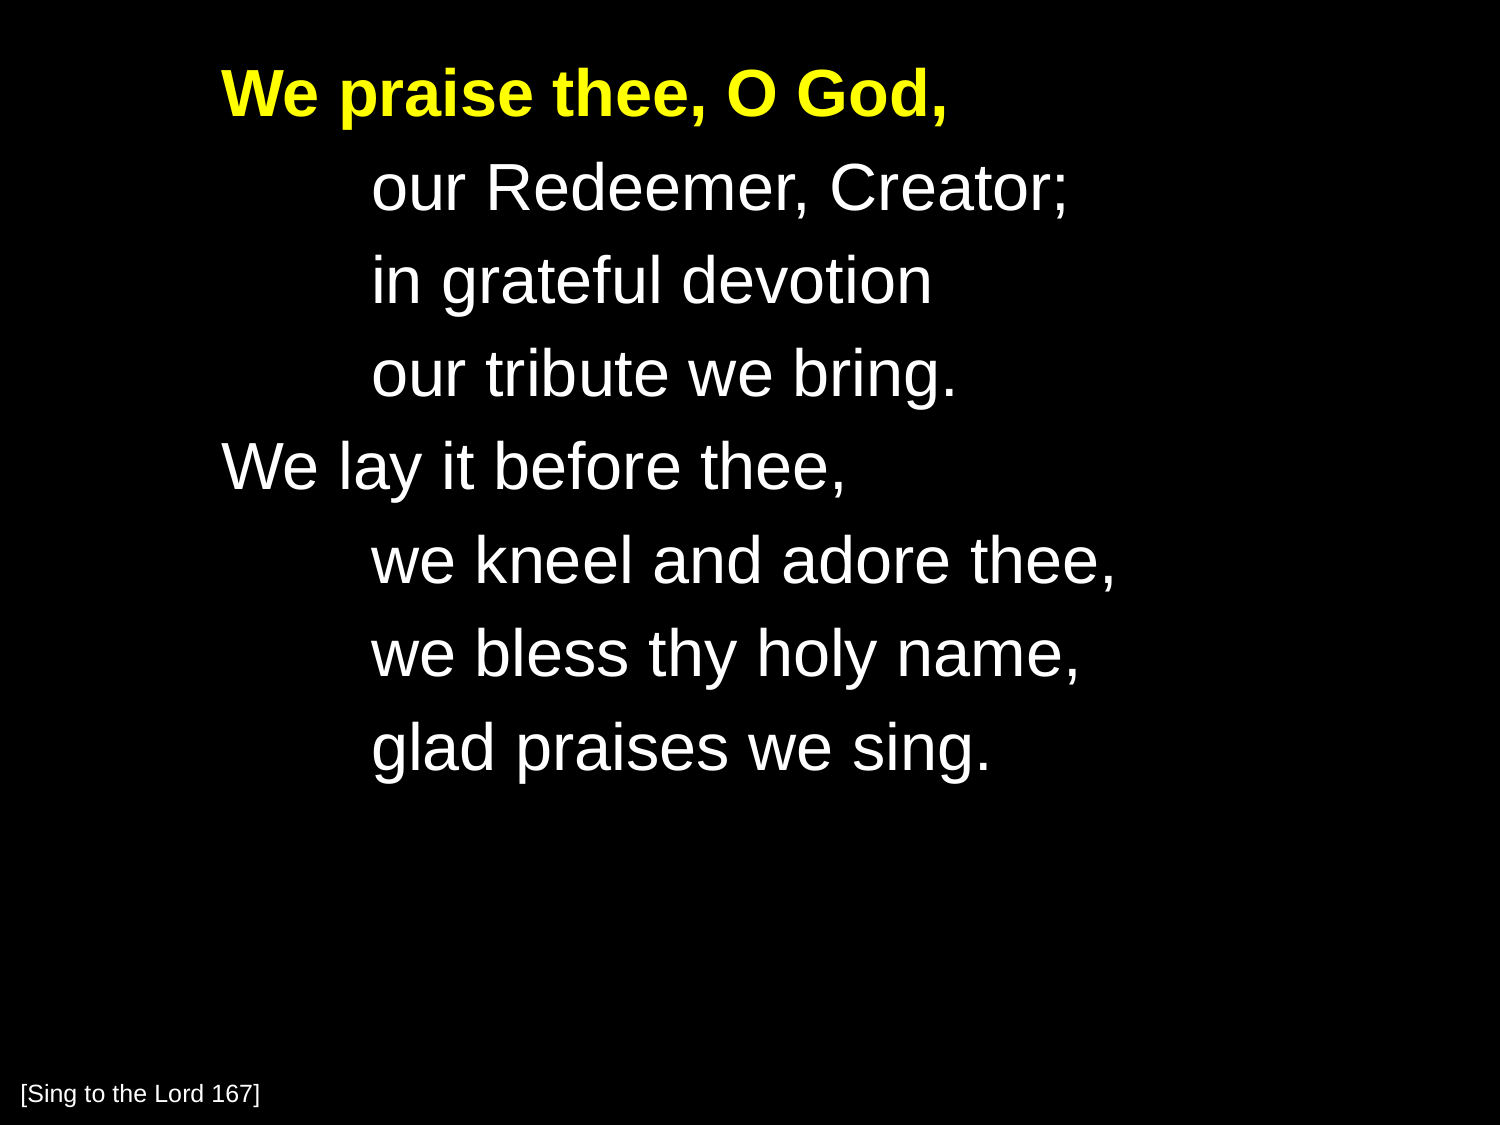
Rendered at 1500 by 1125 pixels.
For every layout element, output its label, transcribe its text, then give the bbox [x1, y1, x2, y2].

list We praise thee, O God, our Redeemer, Creator; in grateful devotion our tribute we bring. We lay it before thee, we kneel and adore thee, we bless thy holy name, glad praises we sing. [0, 42, 1500, 1047]
text_box [Sing to the Lord 167] [5, 1070, 526, 1115]
